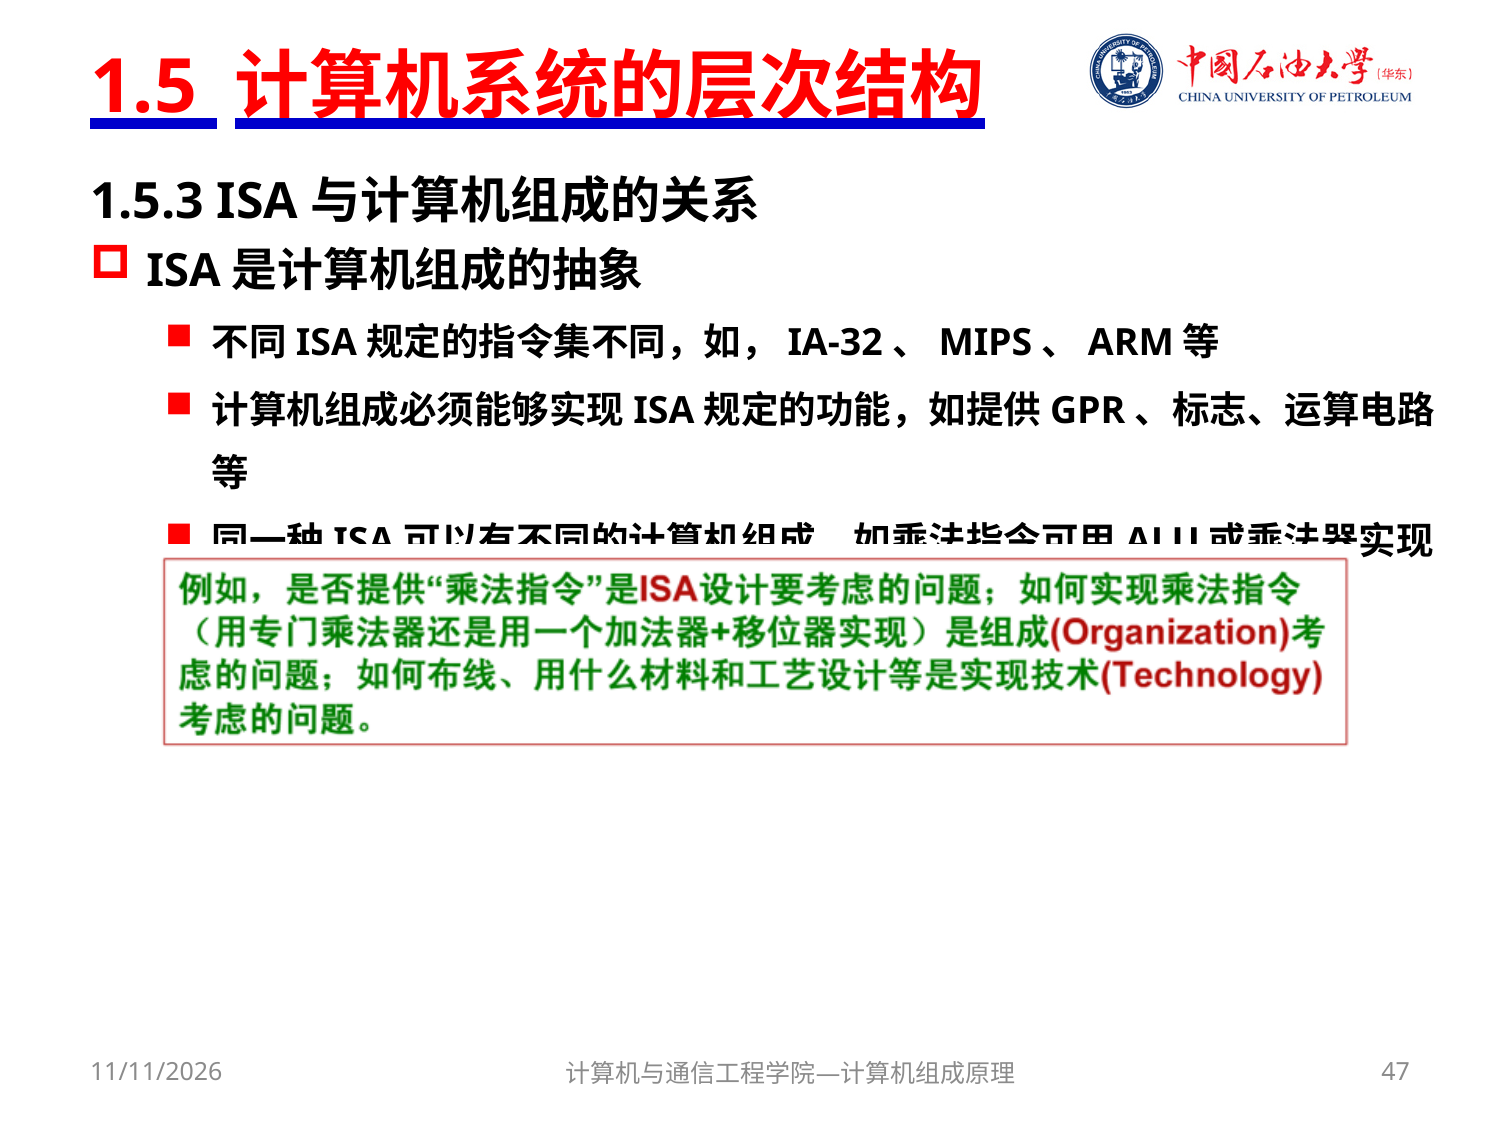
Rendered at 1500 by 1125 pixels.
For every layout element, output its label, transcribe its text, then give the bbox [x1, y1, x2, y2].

title 1.5 计算机系统的层次结构 [75, 19, 1425, 147]
picture [159, 544, 1359, 750]
list 1.5.3 ISA与计算机组成的关系 ISA是计算机组成的抽象 不同ISA规定的指令集不同，如，IA-32、MIPS、ARM等 计算机组成必须能够实现ISA规定的功能，如提供GPR、标志、运算电路等 同一种ISA可以有不同的计算机组成，如乘法指令可用ALU或乘法器实现 [74, 160, 1471, 1000]
footer 计算机与通信工程学院—计算机组成原理 [512, 1042, 1069, 1103]
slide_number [75, 1042, 425, 1103]
slide_number 47 [1074, 1042, 1425, 1103]
